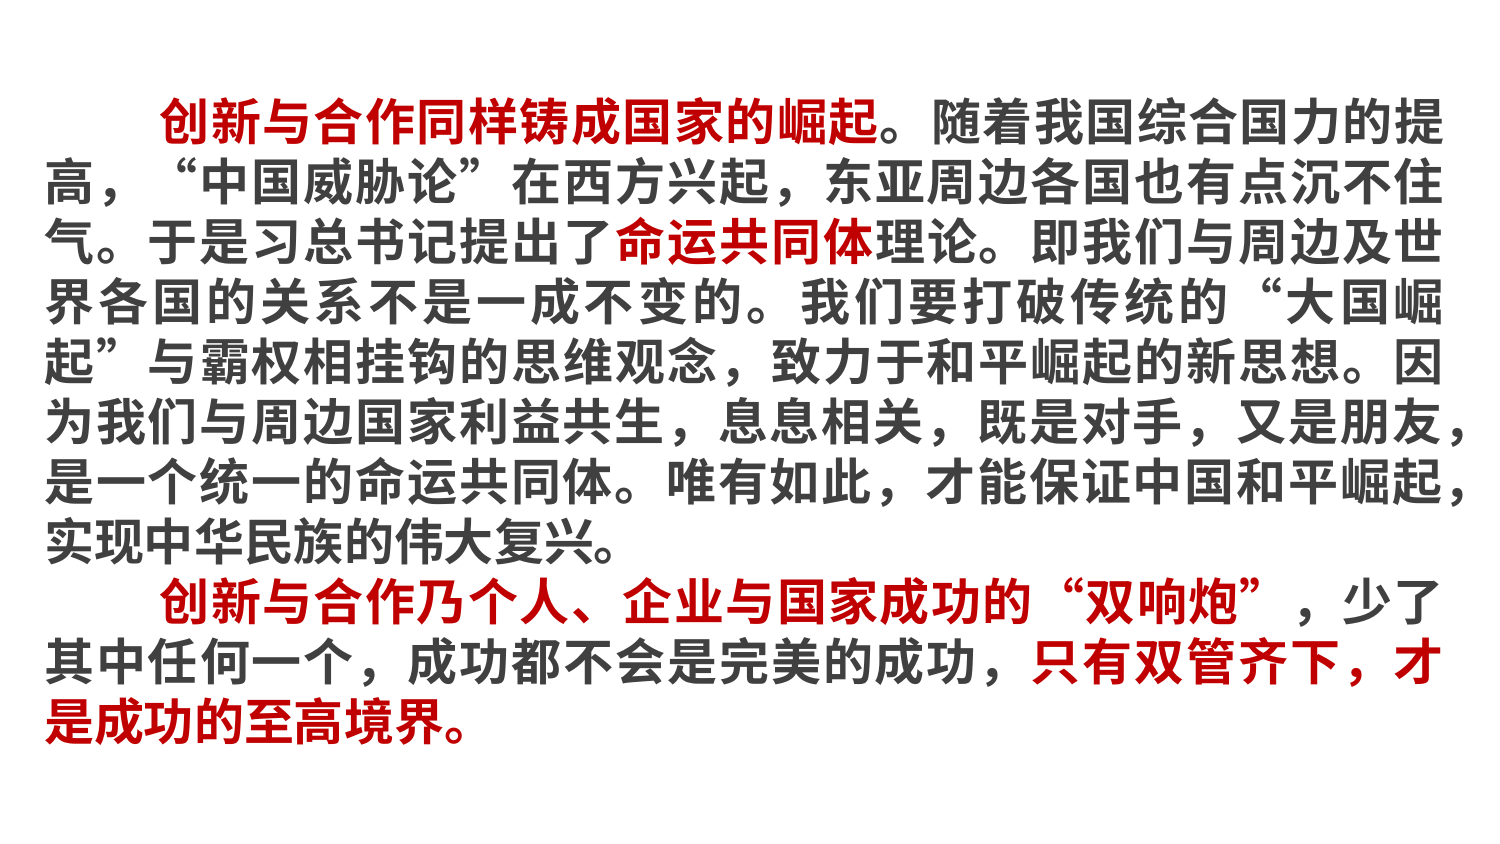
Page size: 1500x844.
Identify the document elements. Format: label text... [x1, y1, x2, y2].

text_box 创新与合作同样铸成国家的崛起。随着我国综合国力的提高，“中国威胁论”在西方兴起，东亚周边各国也有点沉不住气。于是习总书记提出了命运共同体理论。即我们与周边及世界各国的关系不是一成不变的。我们要打破传统的“大国崛起”与霸权相挂钩的思维观念，致力于和平崛起的新思想。因为我们与周边国家利益共生，息息相关，既是对手，又是朋友，是一个统一的命运共同体。唯有如此，才能保证中国和平崛起，实现中华民族的伟大复兴。 创新与合作乃个人、企业与国家成功的“双响炮”，少了其中任何一个，成功都不会是完美的成功，只有双管齐下，才是成功的至高境界。 [29, 82, 1459, 758]
